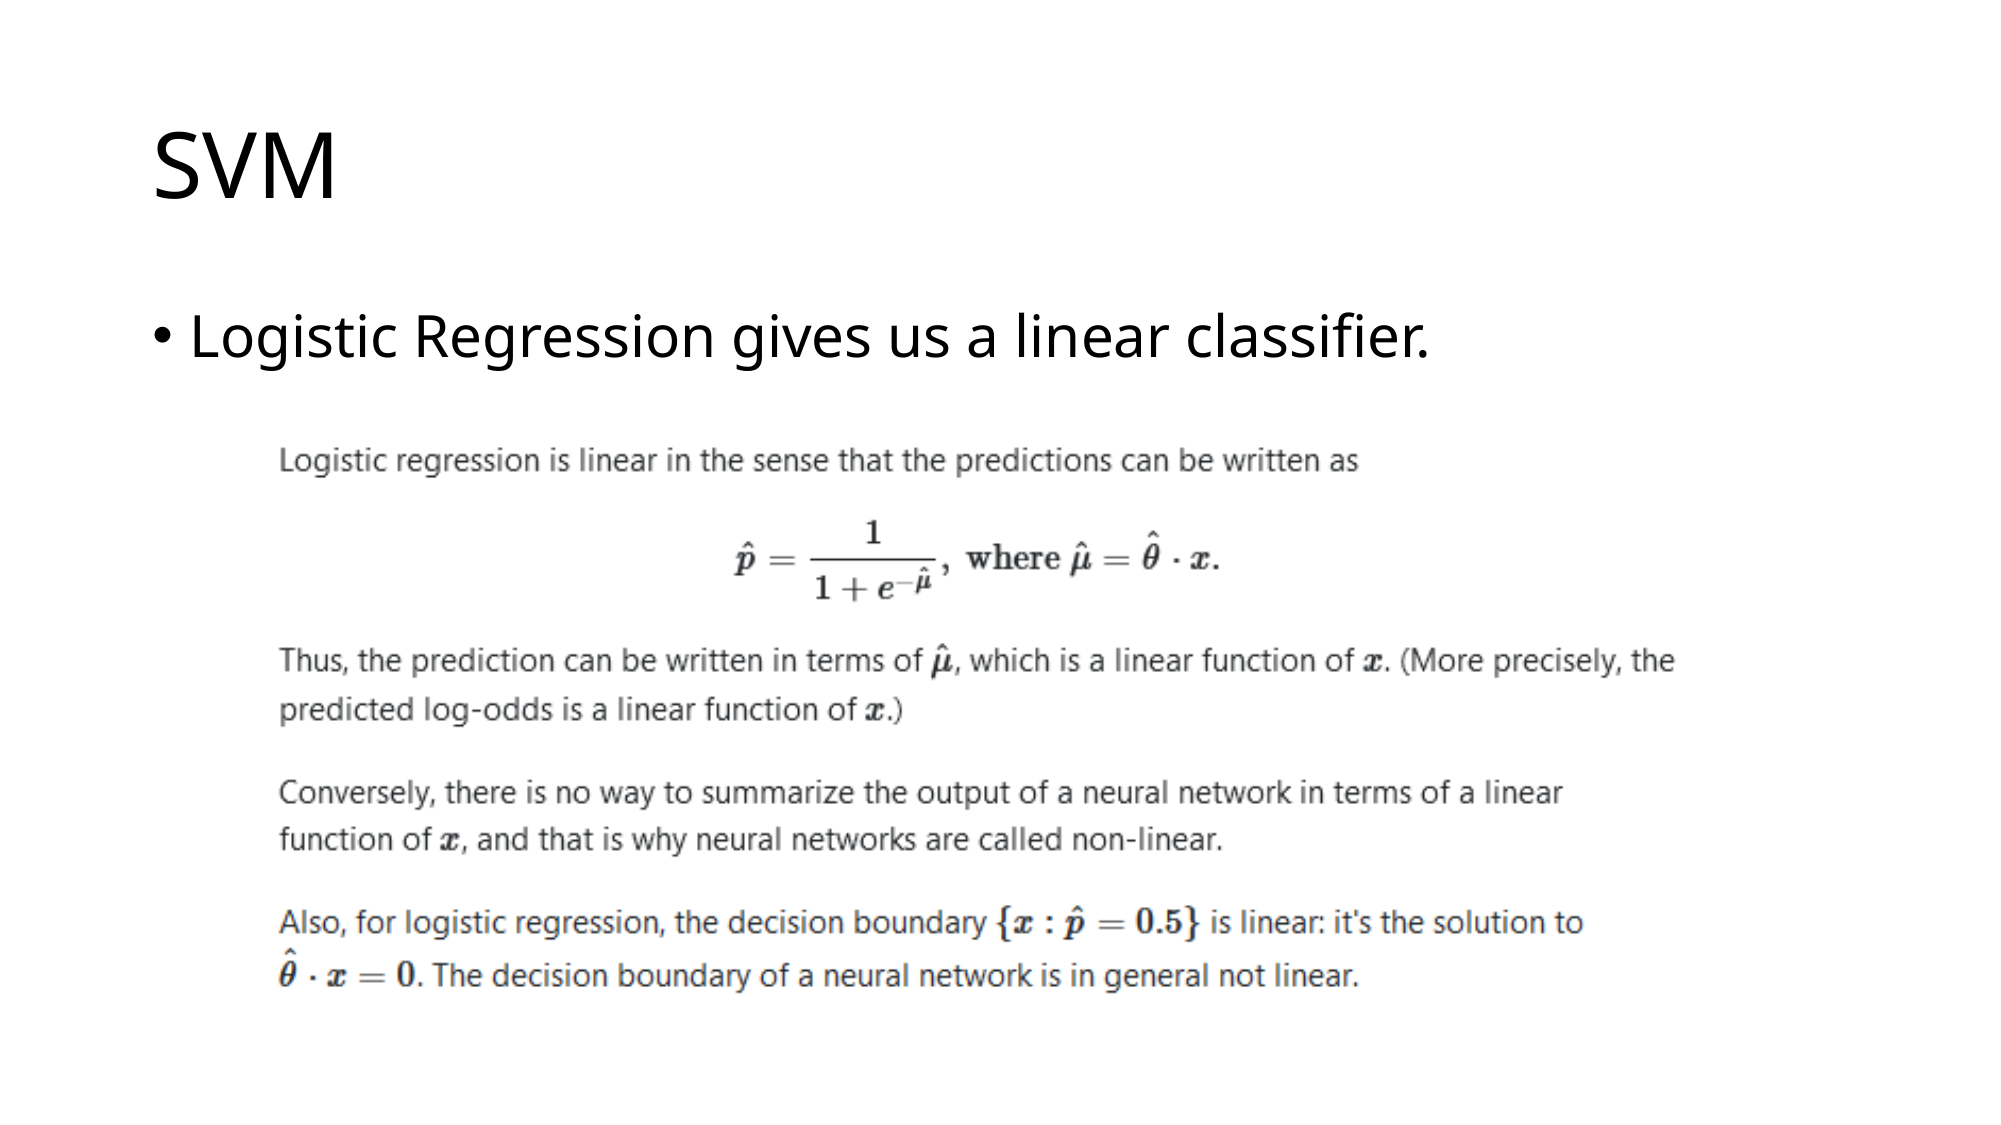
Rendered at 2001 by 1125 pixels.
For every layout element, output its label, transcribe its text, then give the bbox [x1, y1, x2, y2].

picture [272, 427, 1727, 1036]
list Logistic Regression gives us a linear classifier. [137, 299, 1863, 1014]
title SVM [137, 59, 1863, 278]
